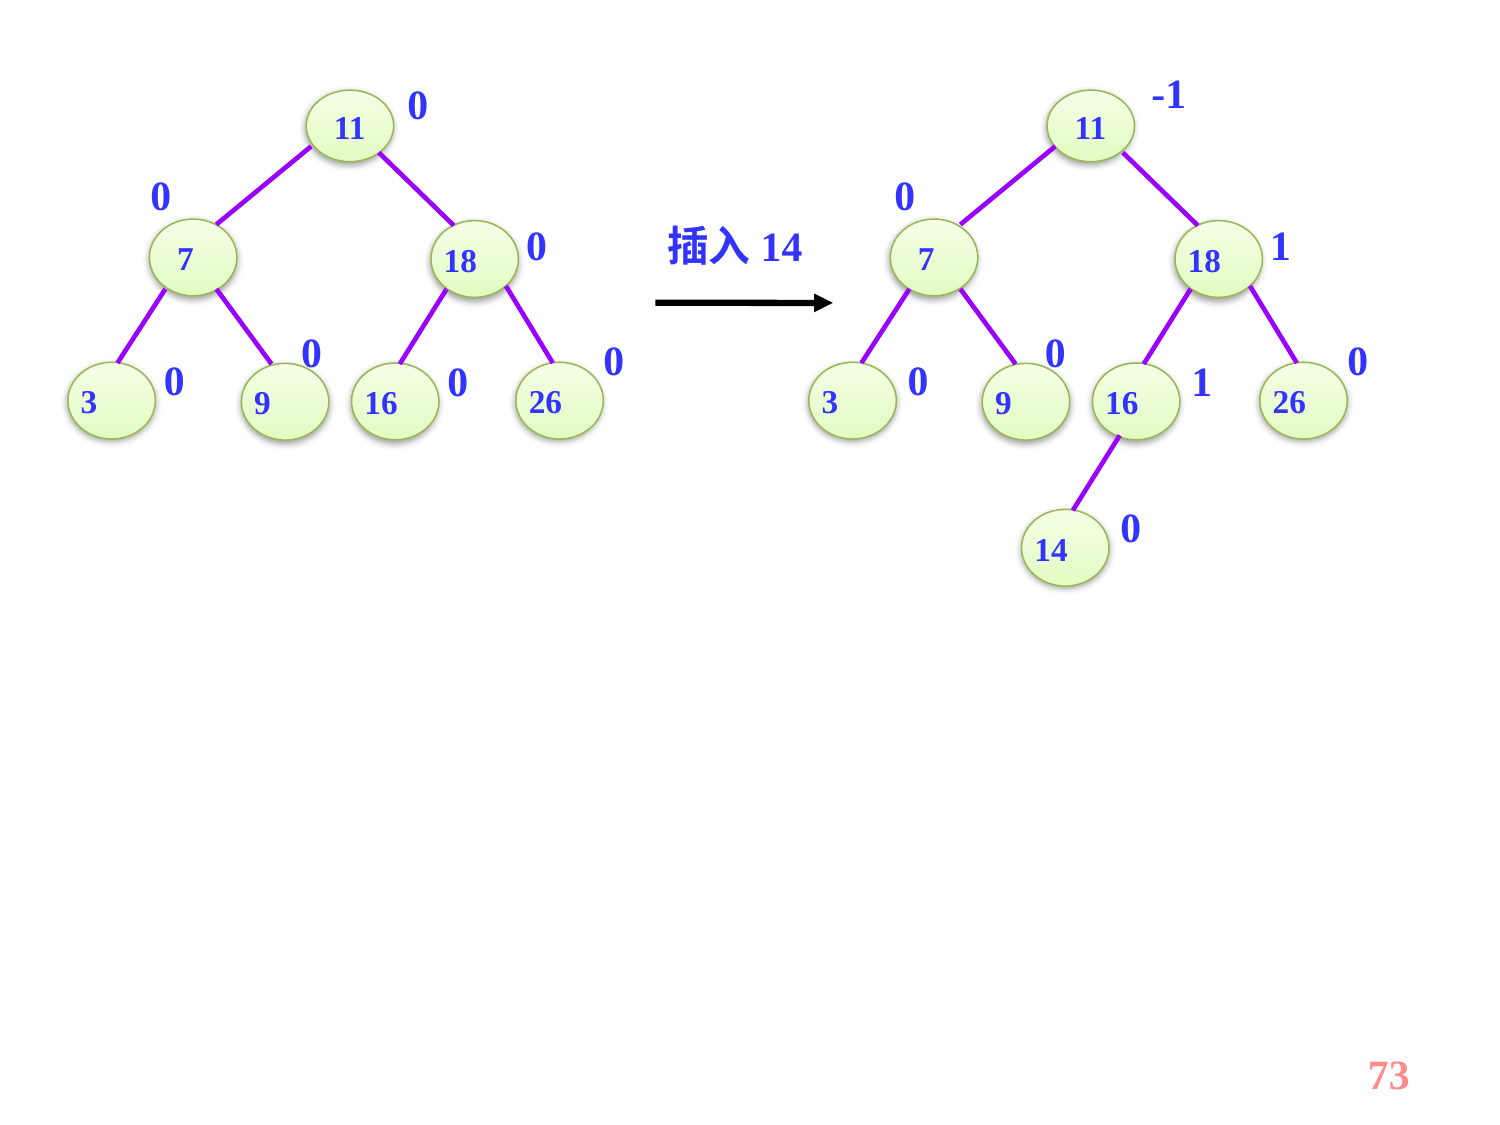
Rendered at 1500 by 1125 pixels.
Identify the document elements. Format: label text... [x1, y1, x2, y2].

text_box 7 [148, 219, 238, 297]
slide_number 73 [1074, 1042, 1425, 1103]
text_box 0 [447, 354, 488, 405]
text_box 18 [430, 219, 520, 299]
text_box 26 [515, 361, 597, 440]
text_box 0 [407, 78, 448, 129]
text_box 9 [240, 362, 330, 441]
text_box 0 [301, 326, 342, 377]
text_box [603, 66, 1388, 587]
text_box 0 [150, 168, 205, 219]
text_box 11 [305, 89, 395, 163]
text_box 0 [163, 354, 205, 405]
text_box 0 [526, 219, 567, 269]
text_box 3 [67, 361, 157, 440]
text_box 16 [350, 362, 440, 441]
